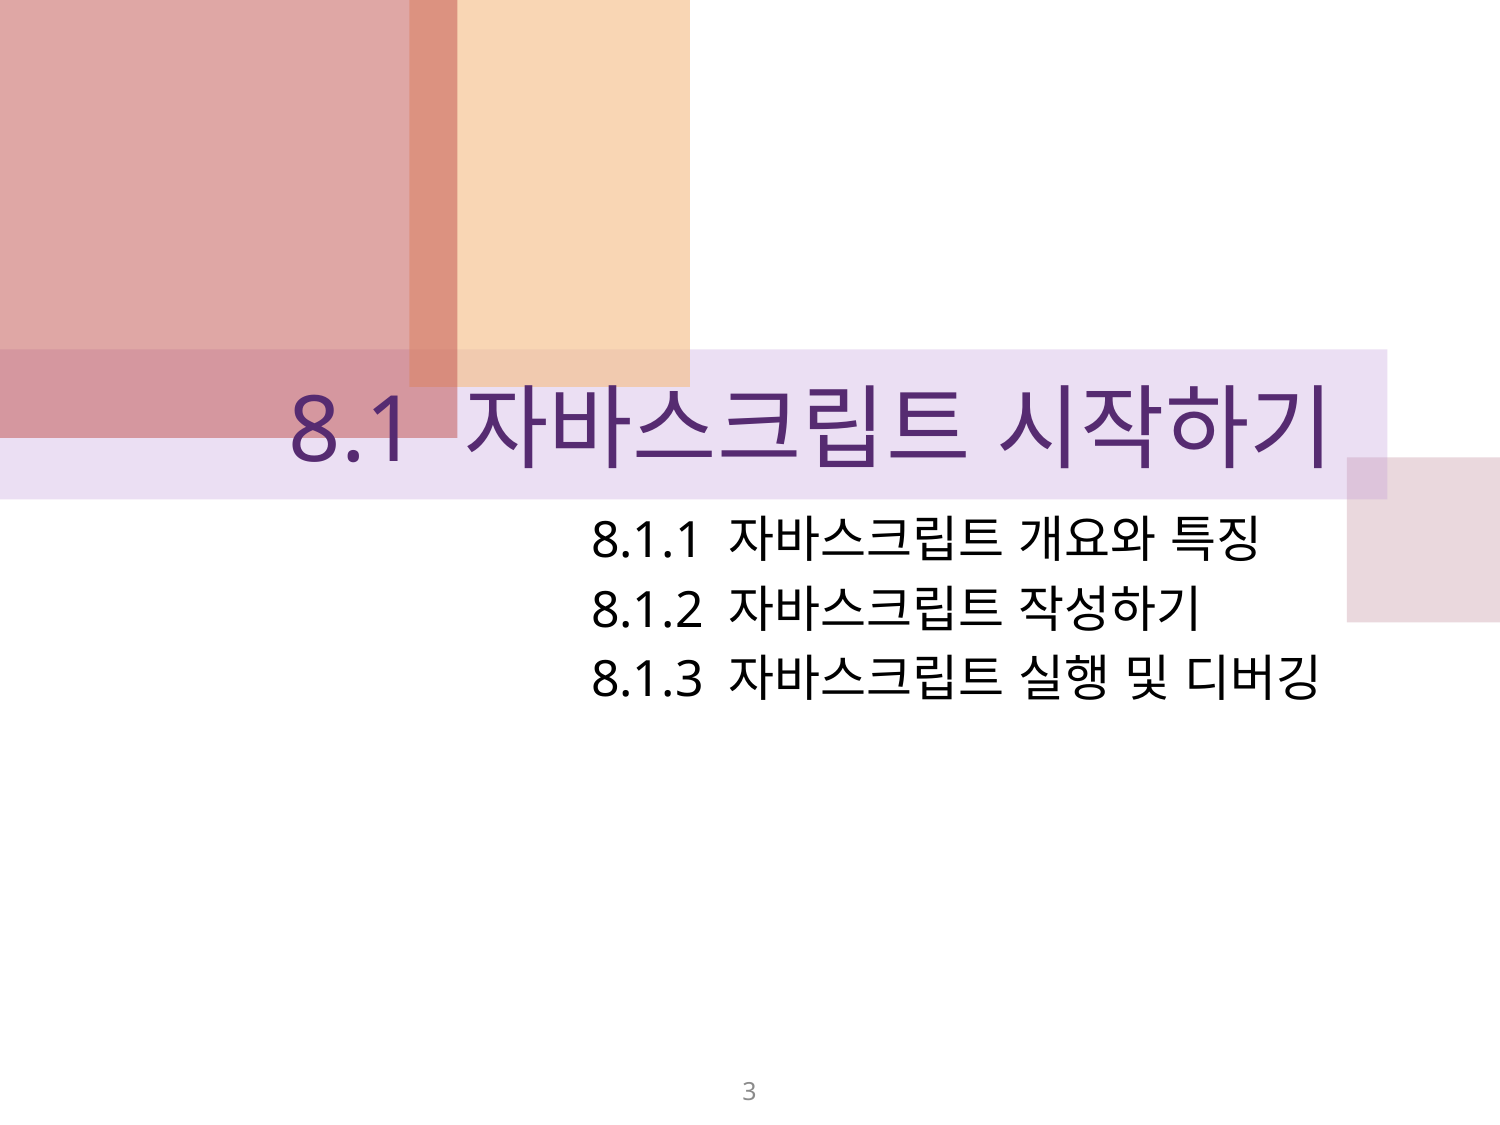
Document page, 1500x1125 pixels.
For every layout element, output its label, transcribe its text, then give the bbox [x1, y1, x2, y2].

slide_number 3 [574, 1072, 925, 1113]
title 8.1 자바스크립트 시작하기 [75, 349, 1350, 500]
list 8.1.1 자바스크립트 개요와 특징 8.1.2 자바스크립트 작성하기 8.1.3 자바스크립트 실행 및 디버깅 [576, 499, 1424, 1012]
